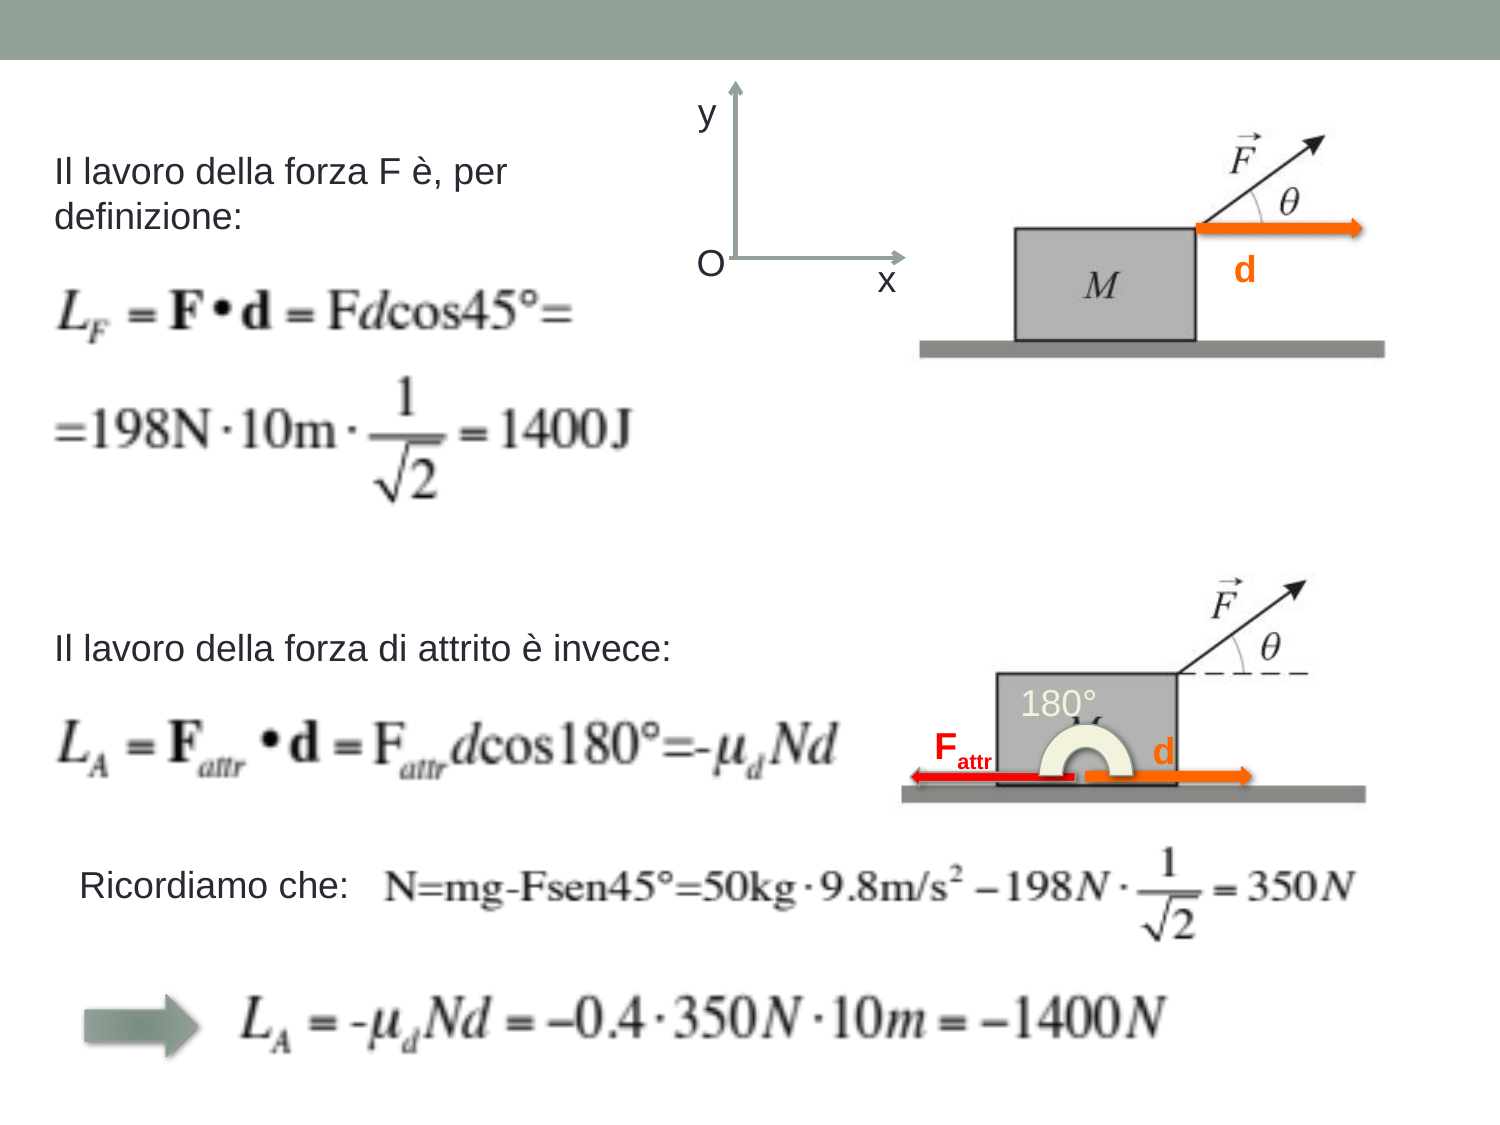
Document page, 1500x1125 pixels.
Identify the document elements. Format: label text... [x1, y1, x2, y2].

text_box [232, 982, 1177, 1063]
text_box Il lavoro della forza di attrito è invece: [39, 616, 811, 677]
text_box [378, 834, 1363, 951]
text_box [681, 80, 909, 310]
picture [879, 525, 1388, 827]
text_box Ricordiamo che: [64, 853, 375, 913]
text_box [49, 706, 367, 787]
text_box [366, 708, 846, 789]
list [898, 80, 1406, 382]
text_box Il lavoro della forza F è, per definizione: [39, 139, 678, 245]
text_box [84, 994, 198, 1058]
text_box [49, 273, 641, 507]
